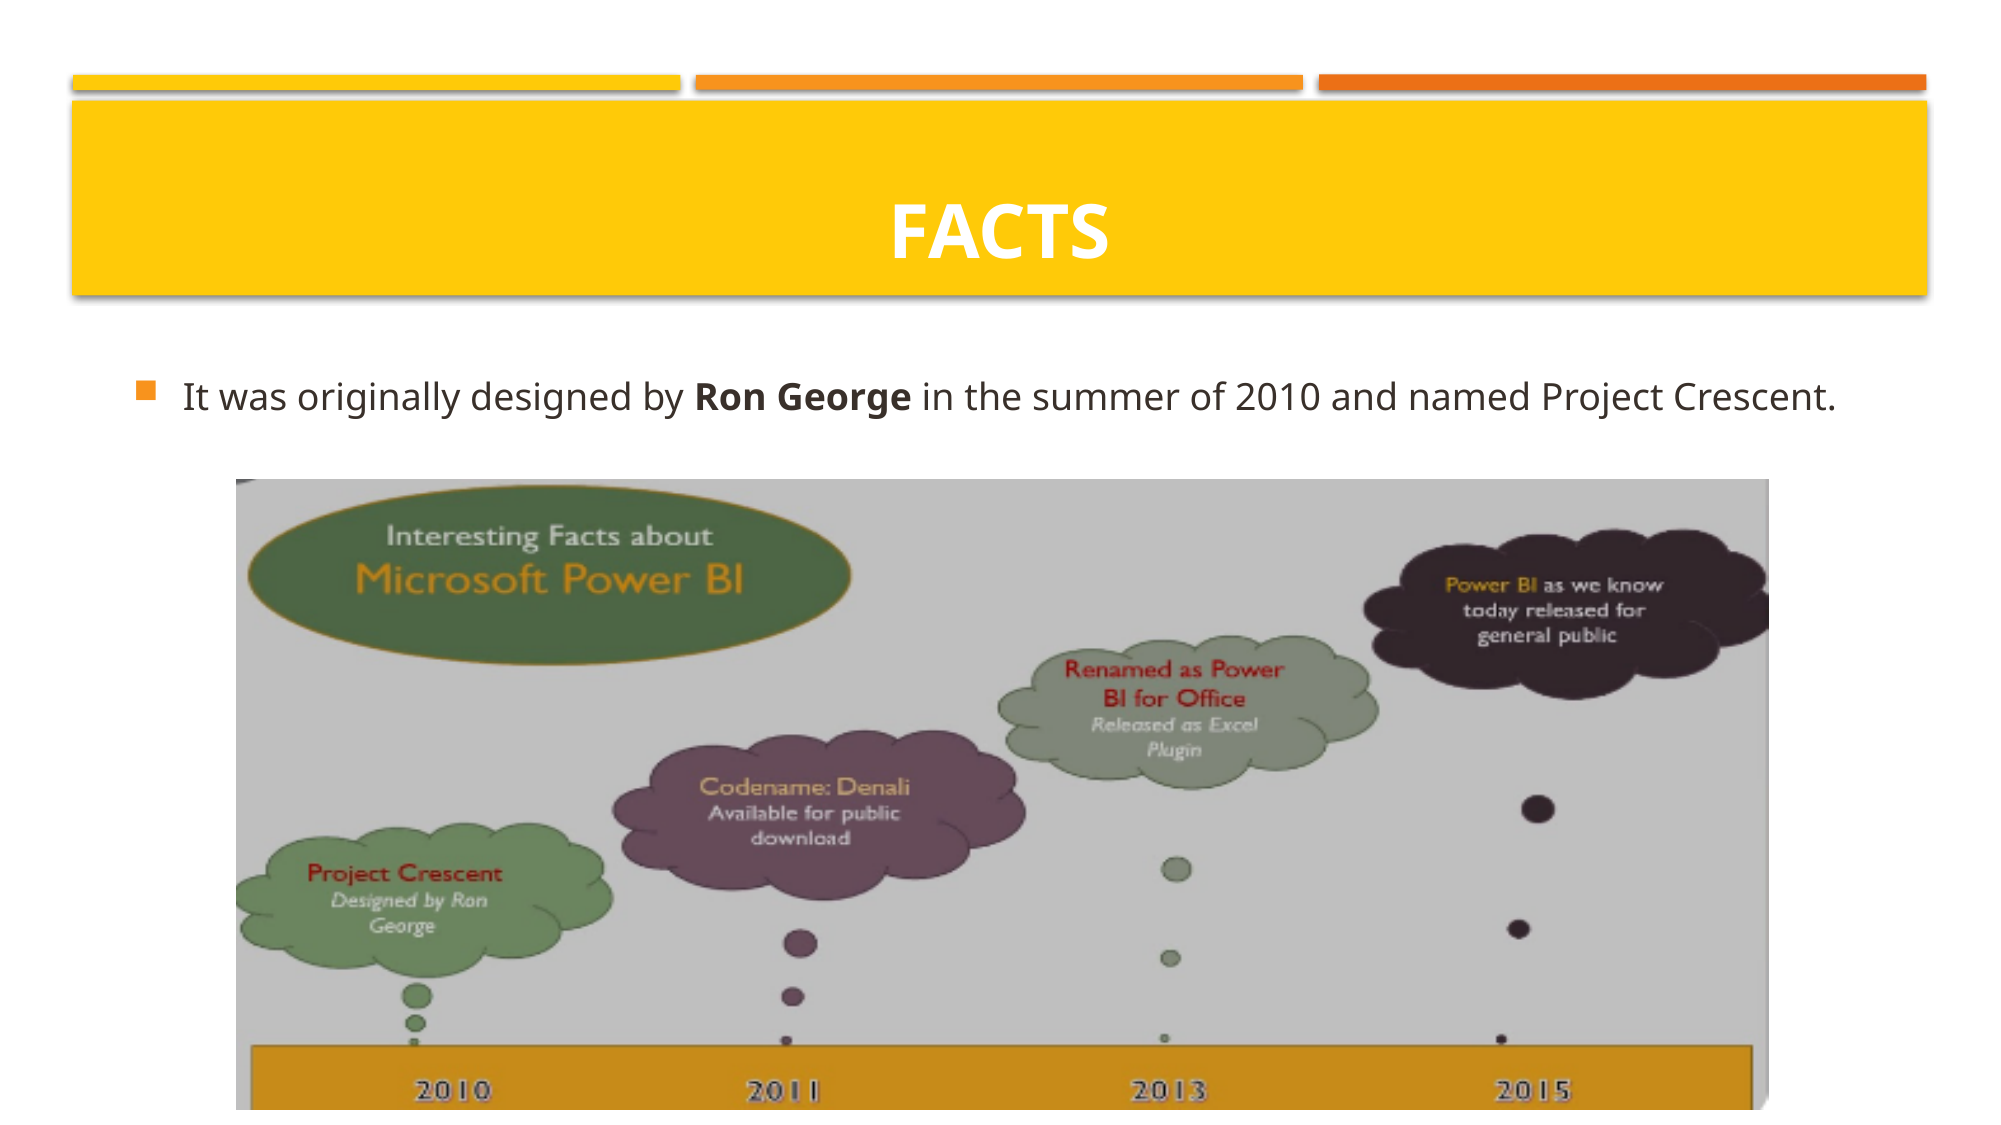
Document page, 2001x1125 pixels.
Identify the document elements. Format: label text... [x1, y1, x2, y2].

picture [236, 479, 1769, 1111]
title facts [95, 115, 1905, 282]
list It was originally designed by Ron George in the summer of 2010 and named Project Crescent. [95, 357, 1876, 433]
